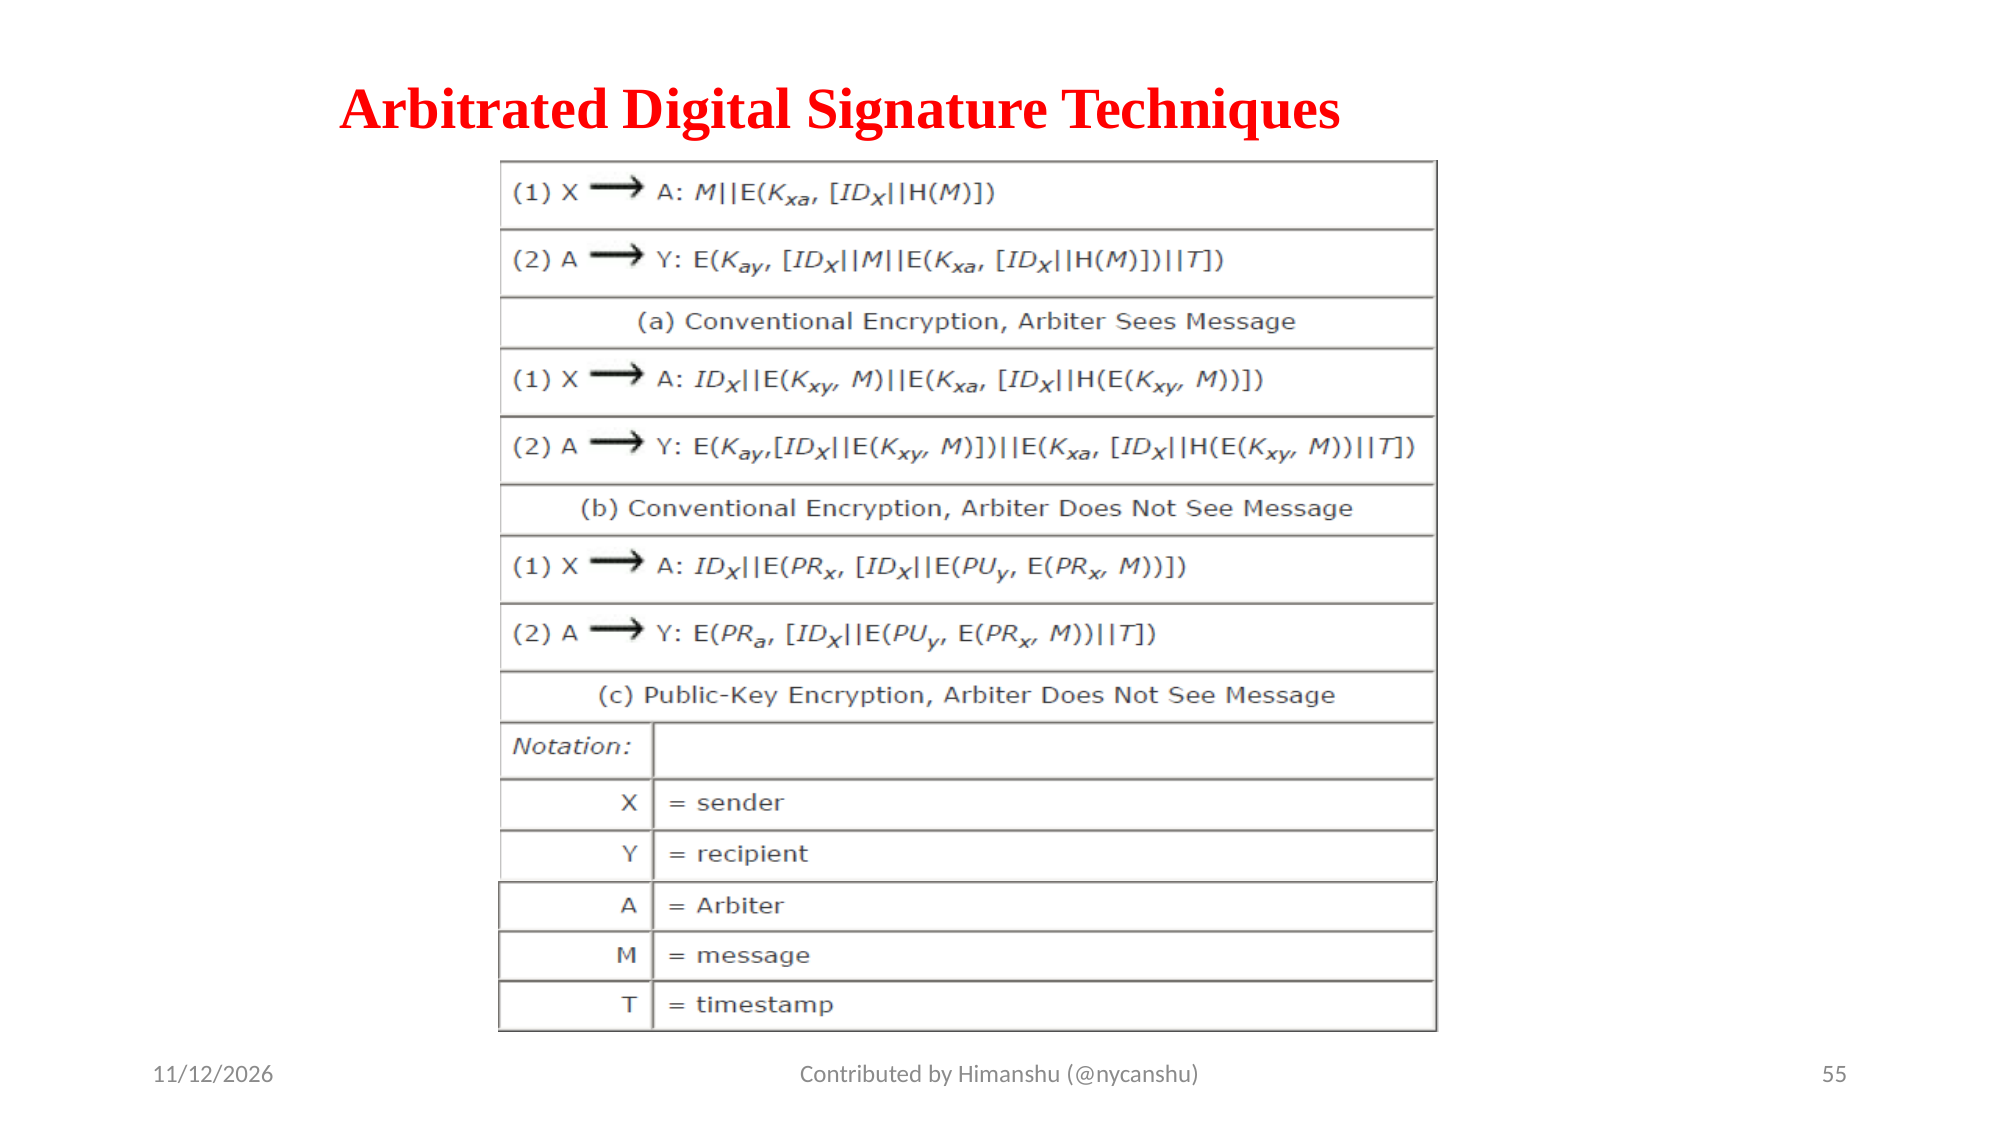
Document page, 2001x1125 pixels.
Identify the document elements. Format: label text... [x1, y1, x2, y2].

title Arbitrated Digital Signature Techniques [324, 45, 1675, 175]
footer Contributed by Himanshu (@nycanshu) [662, 1042, 1338, 1103]
picture [498, 160, 1439, 1032]
slide_number 55 [1412, 1042, 1863, 1103]
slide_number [137, 1042, 588, 1103]
